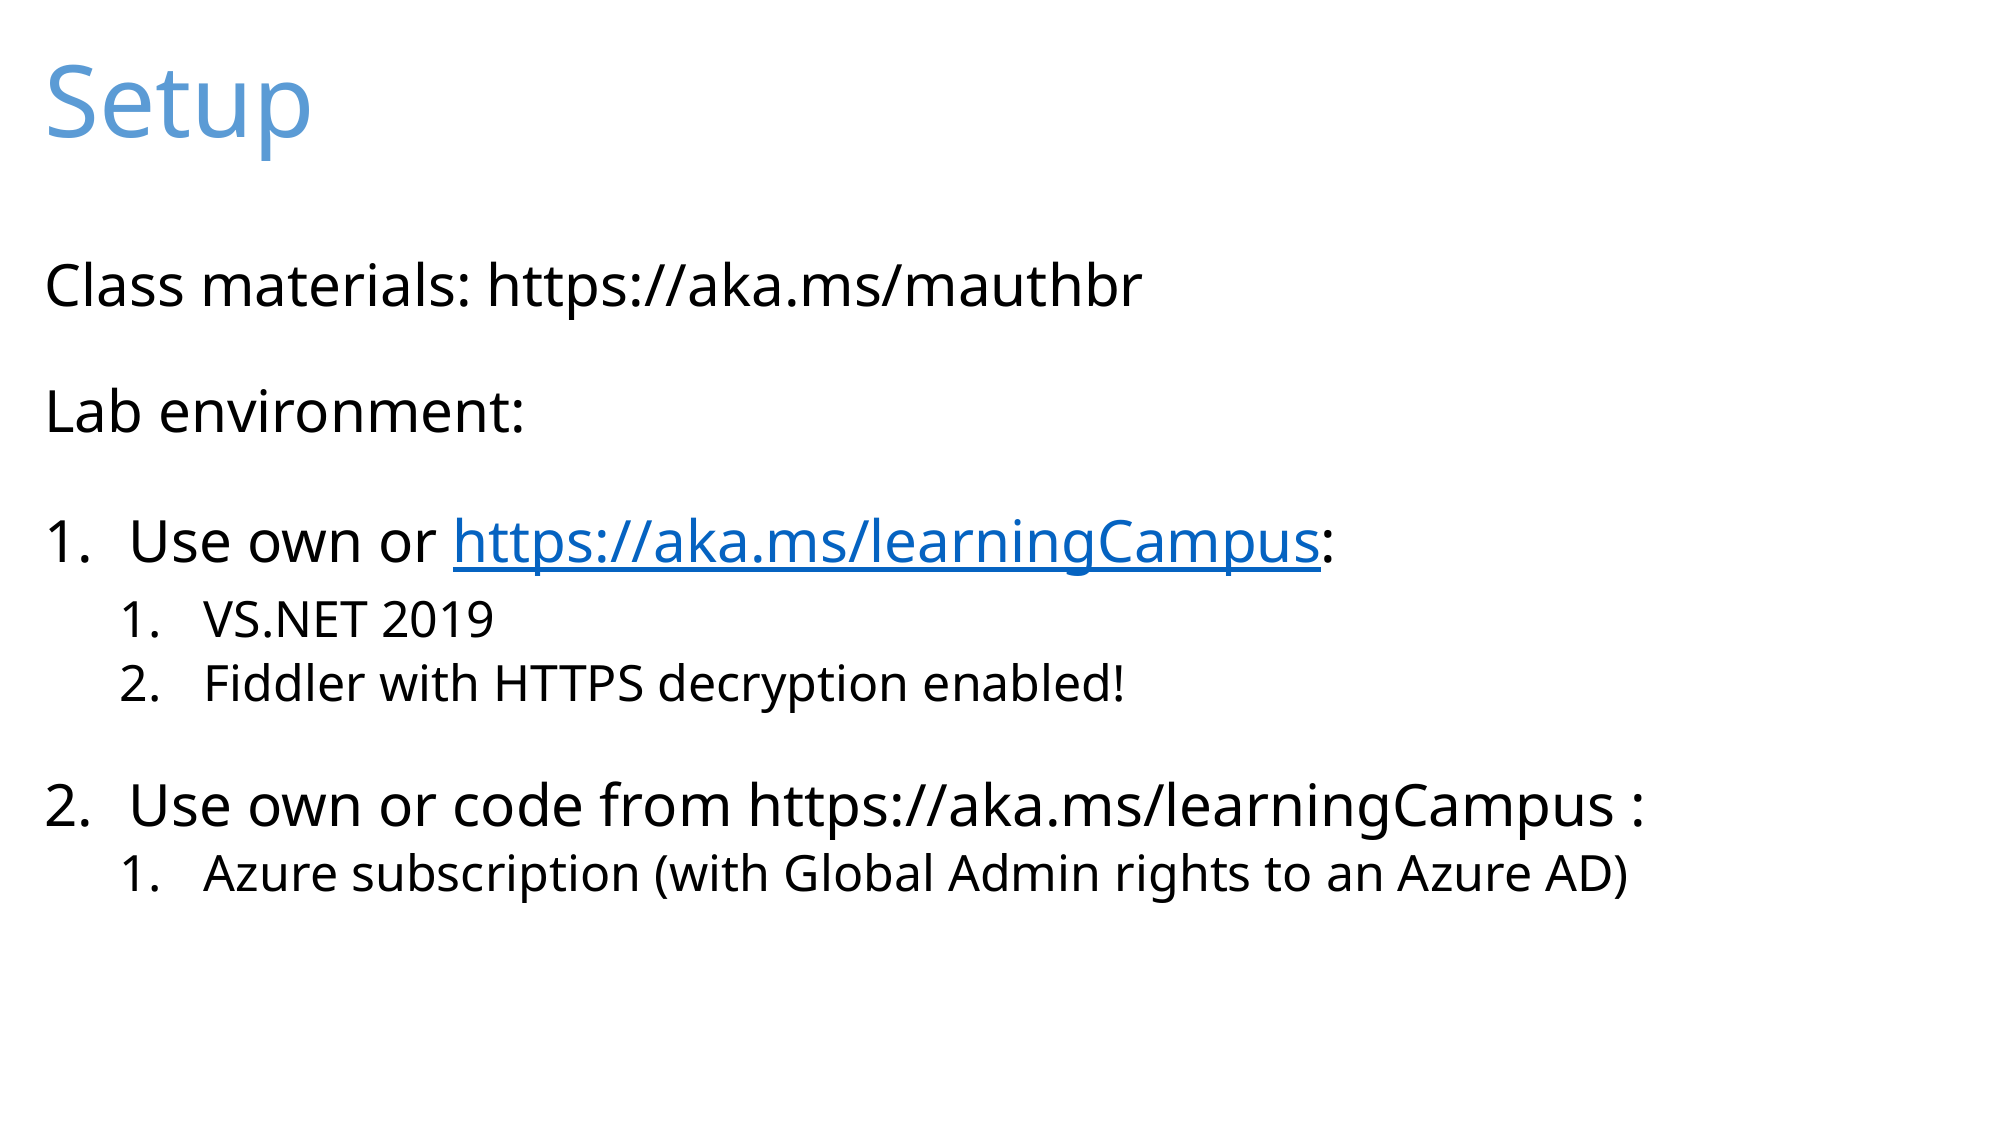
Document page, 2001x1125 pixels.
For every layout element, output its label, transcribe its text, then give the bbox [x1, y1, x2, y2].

list Class materials: https://aka.ms/mauthbr Lab environment: Use own or https://aka.ms/learningCampus: VS.NET 2019 Fiddler with HTTPS decryption enabled! Use own or code from https://aka.ms/learningCampus : Azure subscription (with Global Admin rights to an Azure AD) [29, 205, 1979, 1101]
title Setup [29, 29, 1979, 181]
